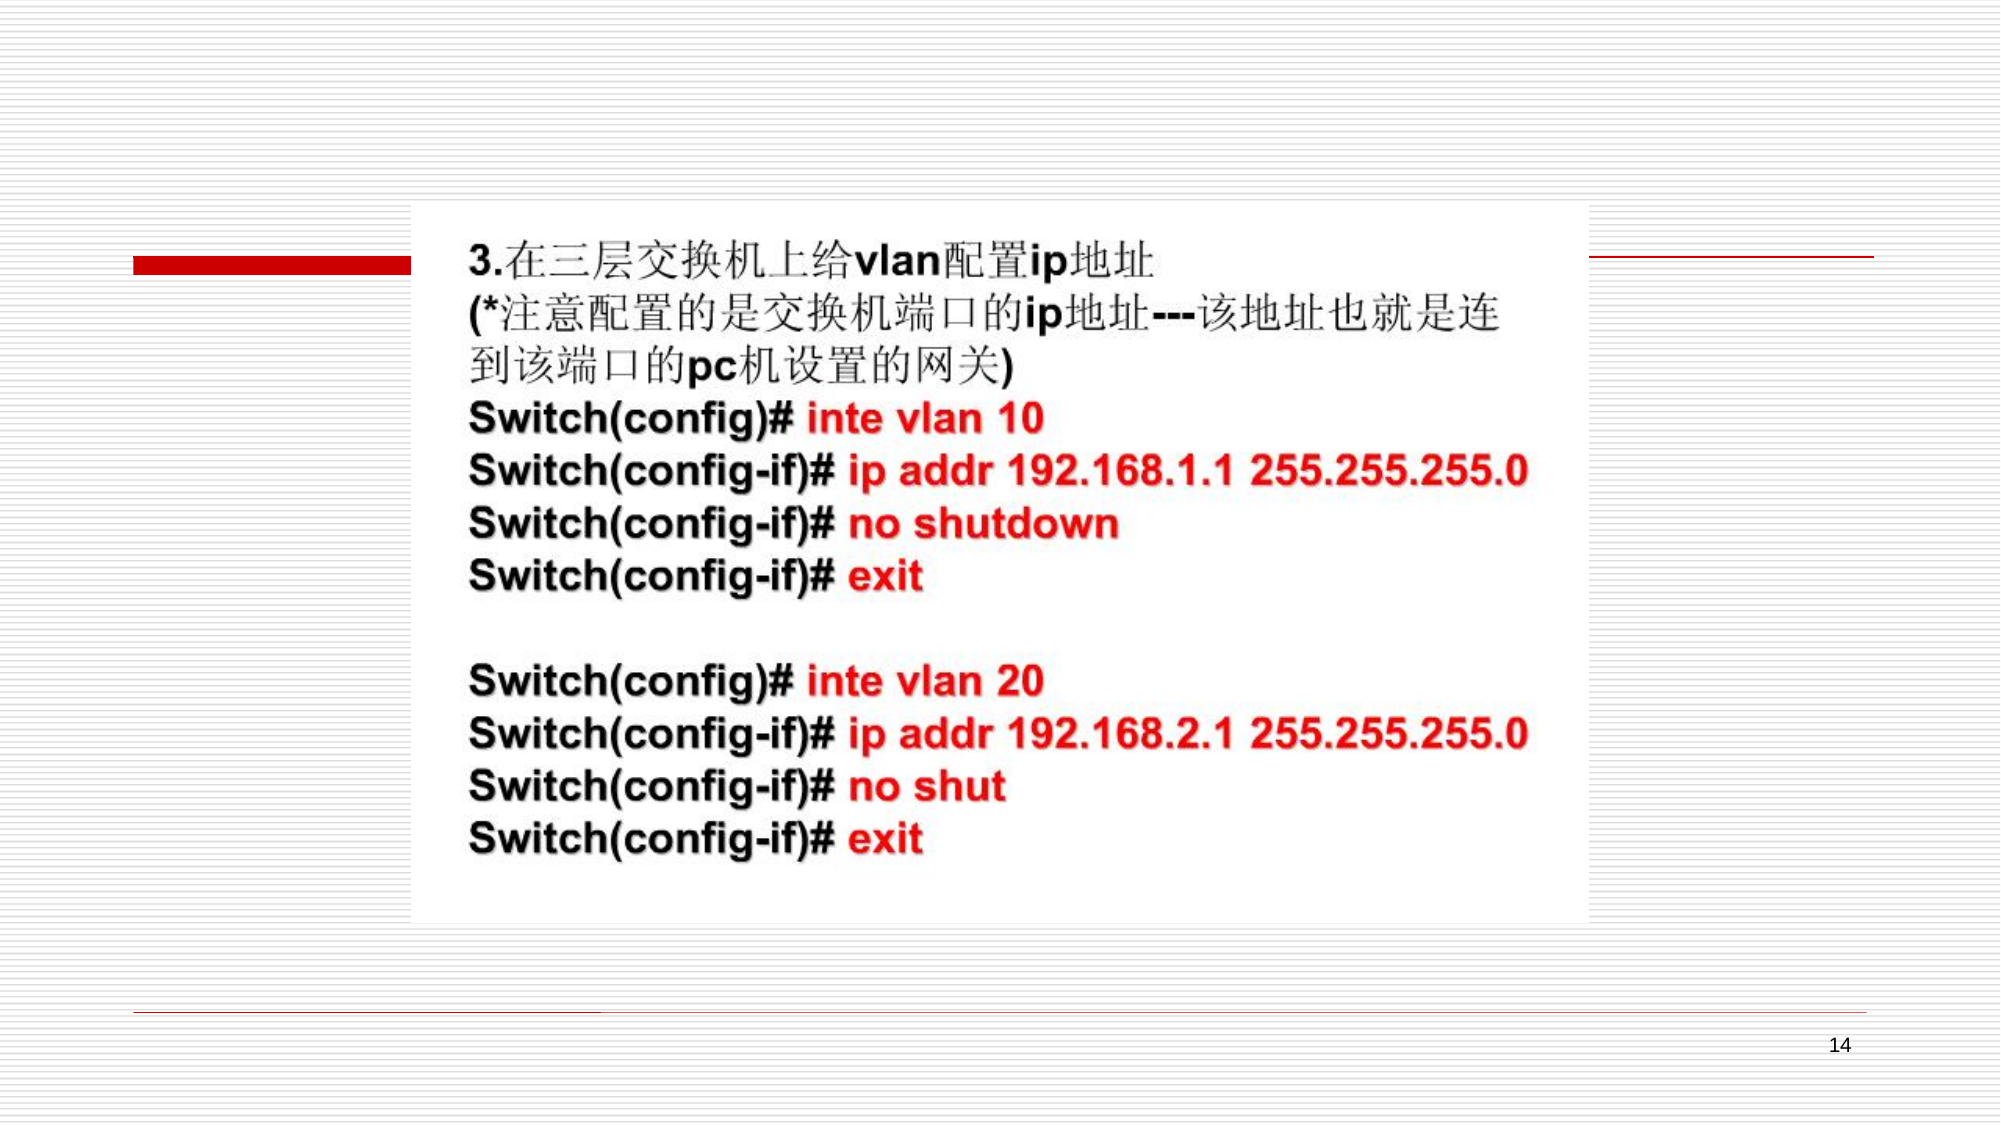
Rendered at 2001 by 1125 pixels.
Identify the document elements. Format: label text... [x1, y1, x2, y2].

slide_number 14 [1433, 1024, 1867, 1103]
picture [0, 0, 2001, 1125]
